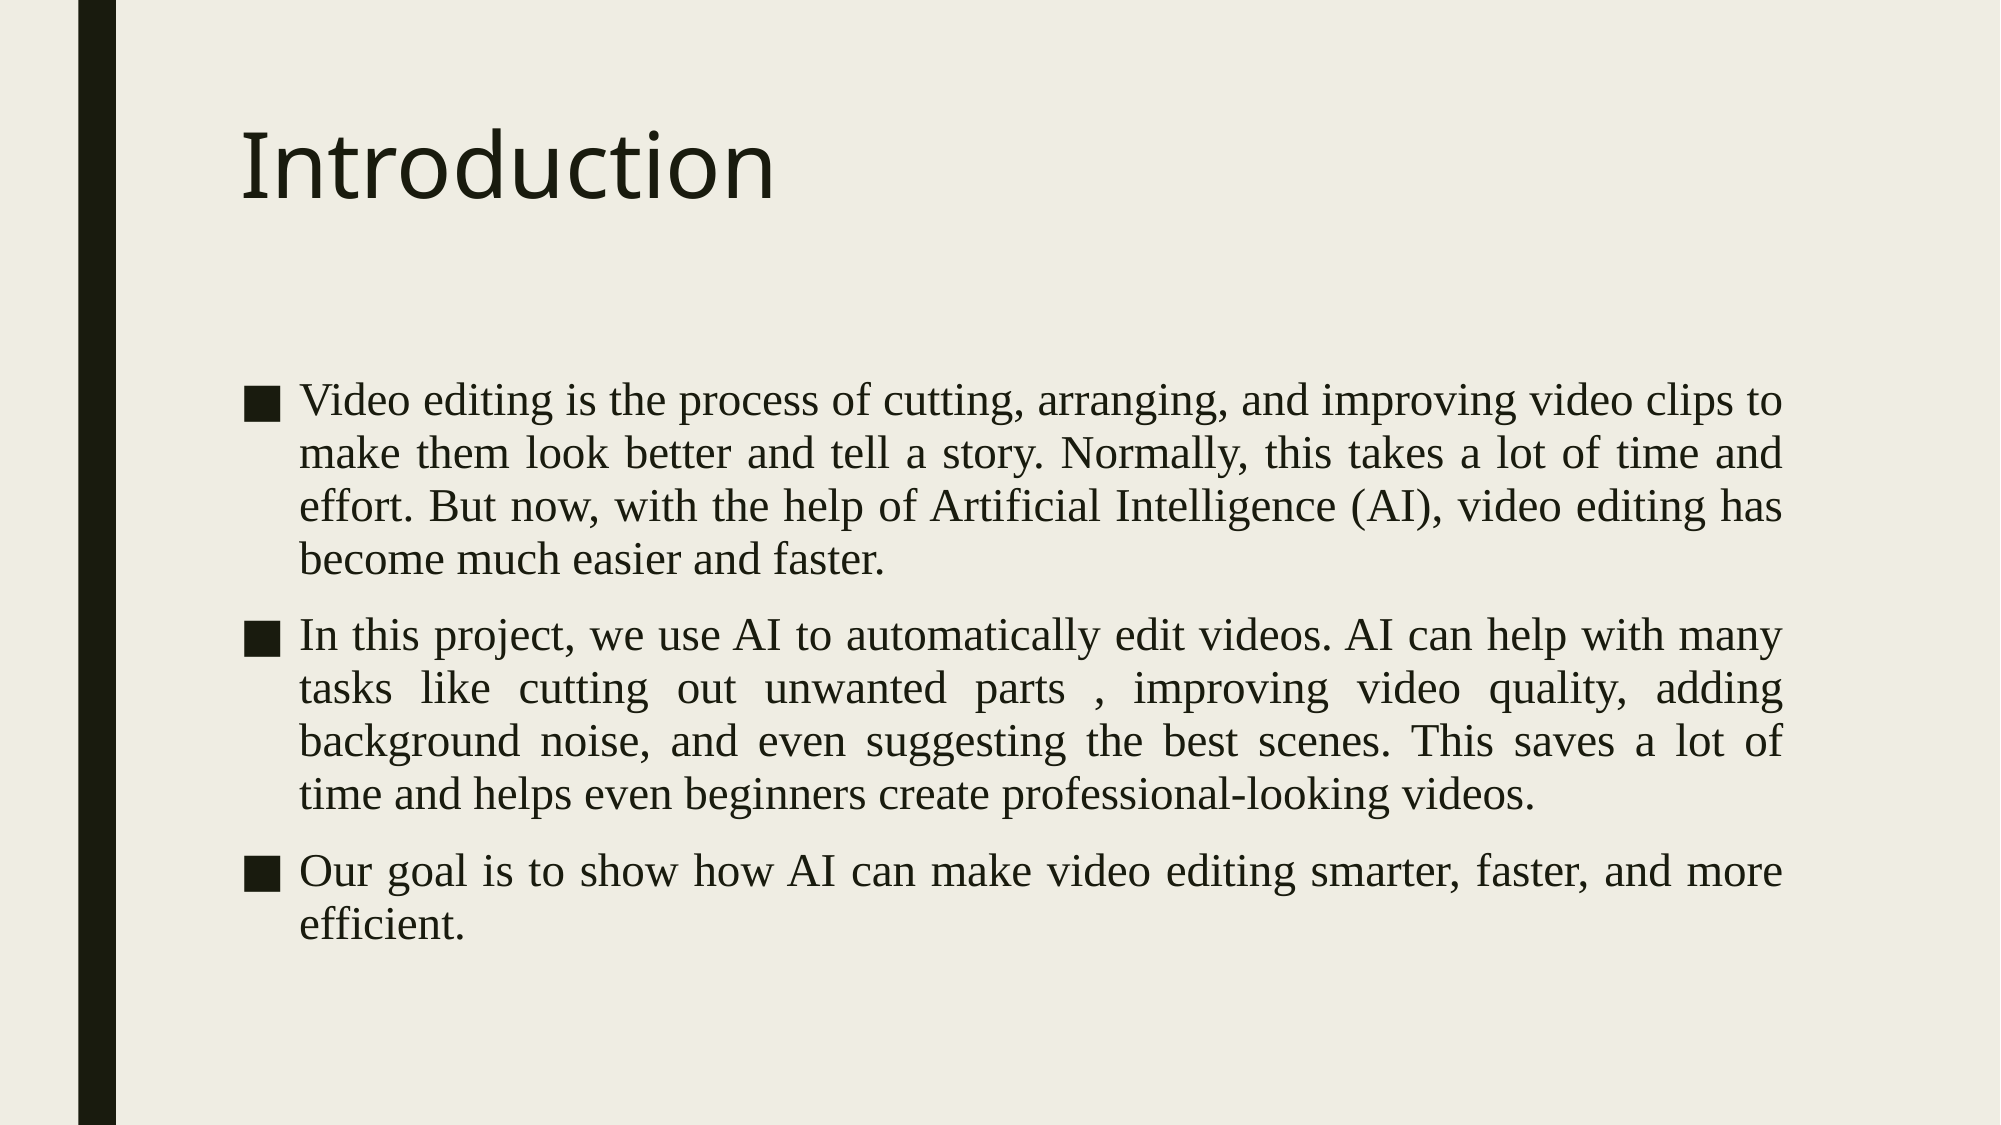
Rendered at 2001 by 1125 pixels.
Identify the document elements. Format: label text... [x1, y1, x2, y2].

list Video editing is the process of cutting, arranging, and improving video clips to make them look better and tell a story. Normally, this takes a lot of time and effort. But now, with the help of Artificial Intelligence (AI), video editing has become much easier and faster. In this project, we use AI to automatically edit videos. AI can help with many tasks like cutting out unwanted parts , improving video quality, adding background noise, and even suggesting the best scenes. This saves a lot of time and helps even beginners create professional-looking videos. Our goal is to show how AI can make video editing smarter, faster, and more efficient. [225, 365, 1800, 963]
title Introduction [225, 112, 1800, 357]
